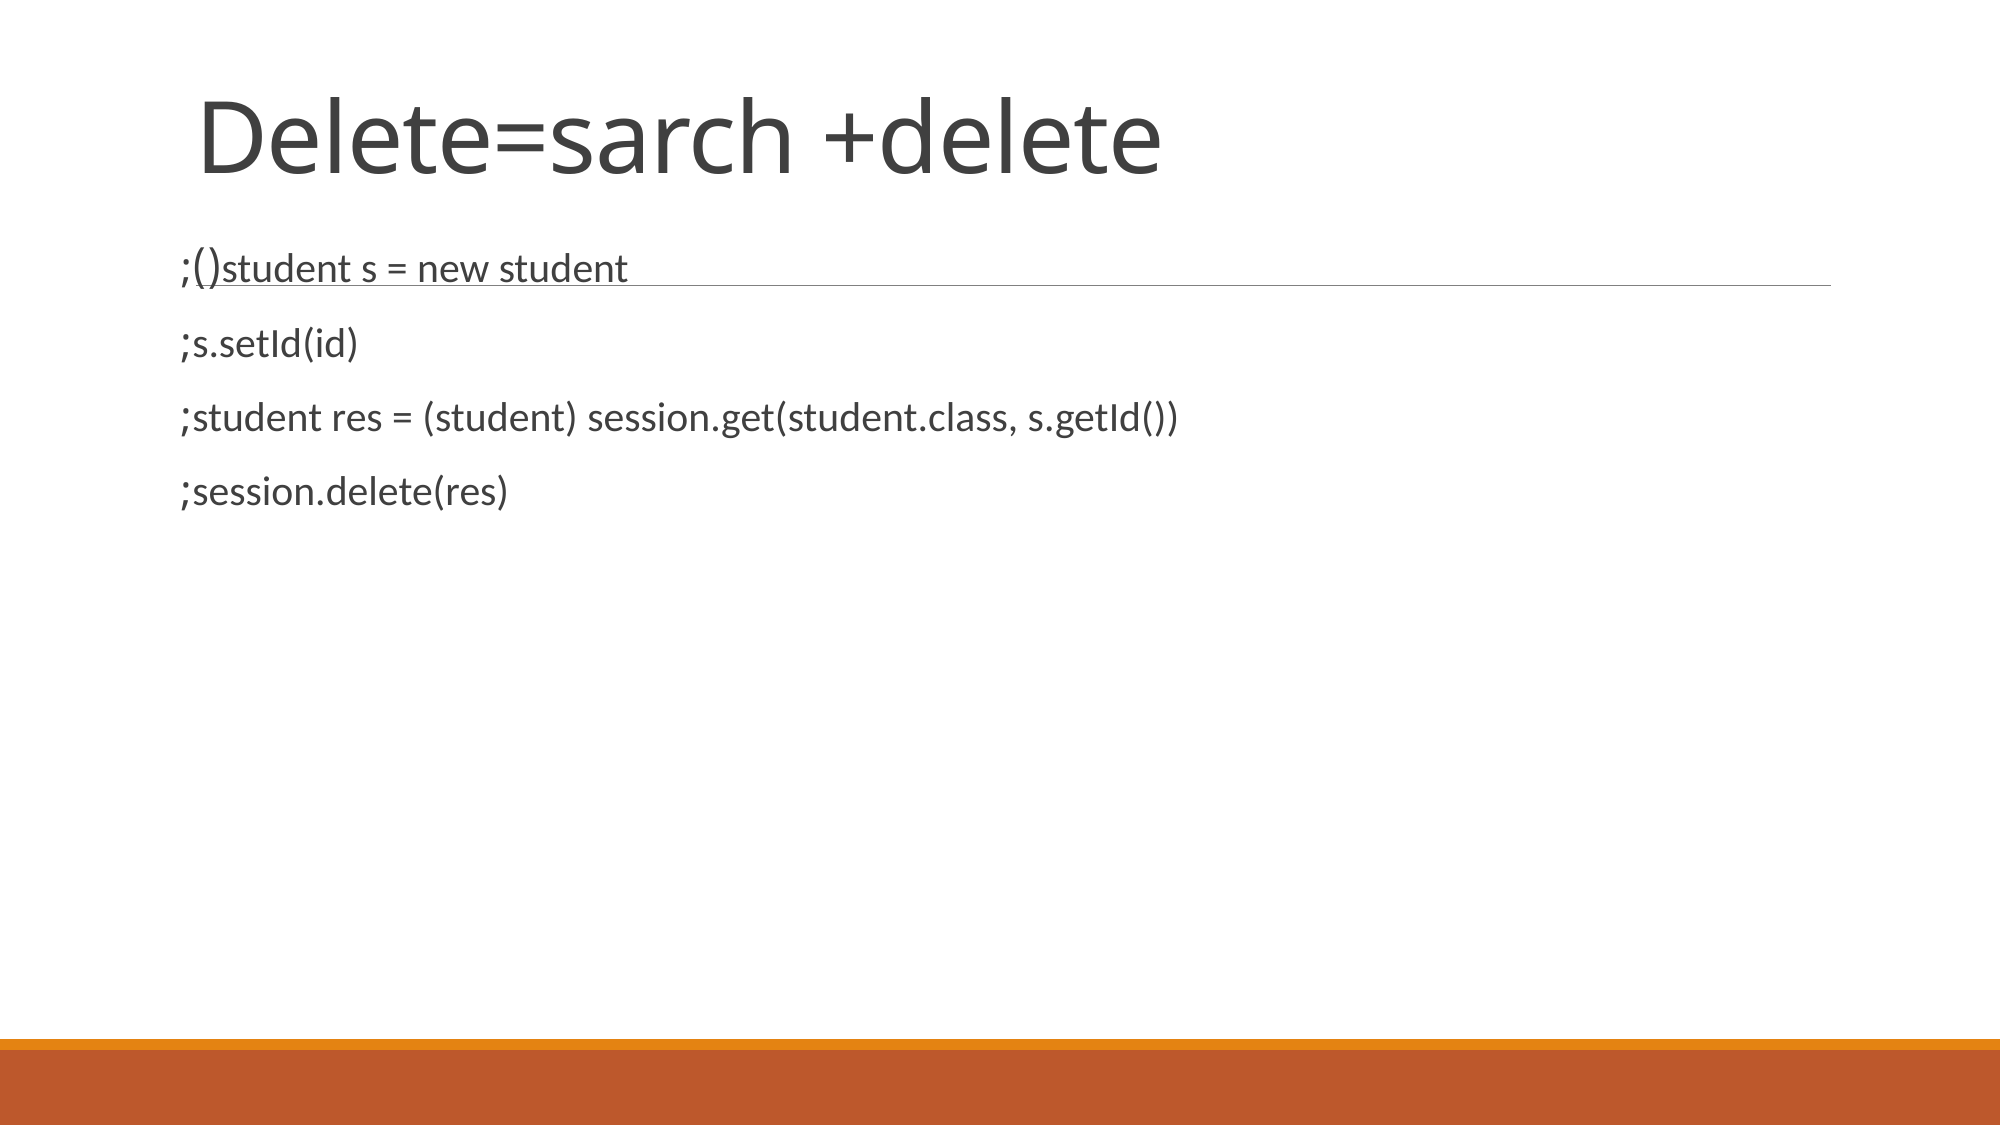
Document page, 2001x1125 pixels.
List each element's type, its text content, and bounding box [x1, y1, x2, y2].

list student s = new student(); s.setId(id); student res = (student) session.get(student.class, s.getId()); session.delete(res); [180, 239, 1830, 963]
title Delete=sarch +delete [180, 47, 1830, 202]
